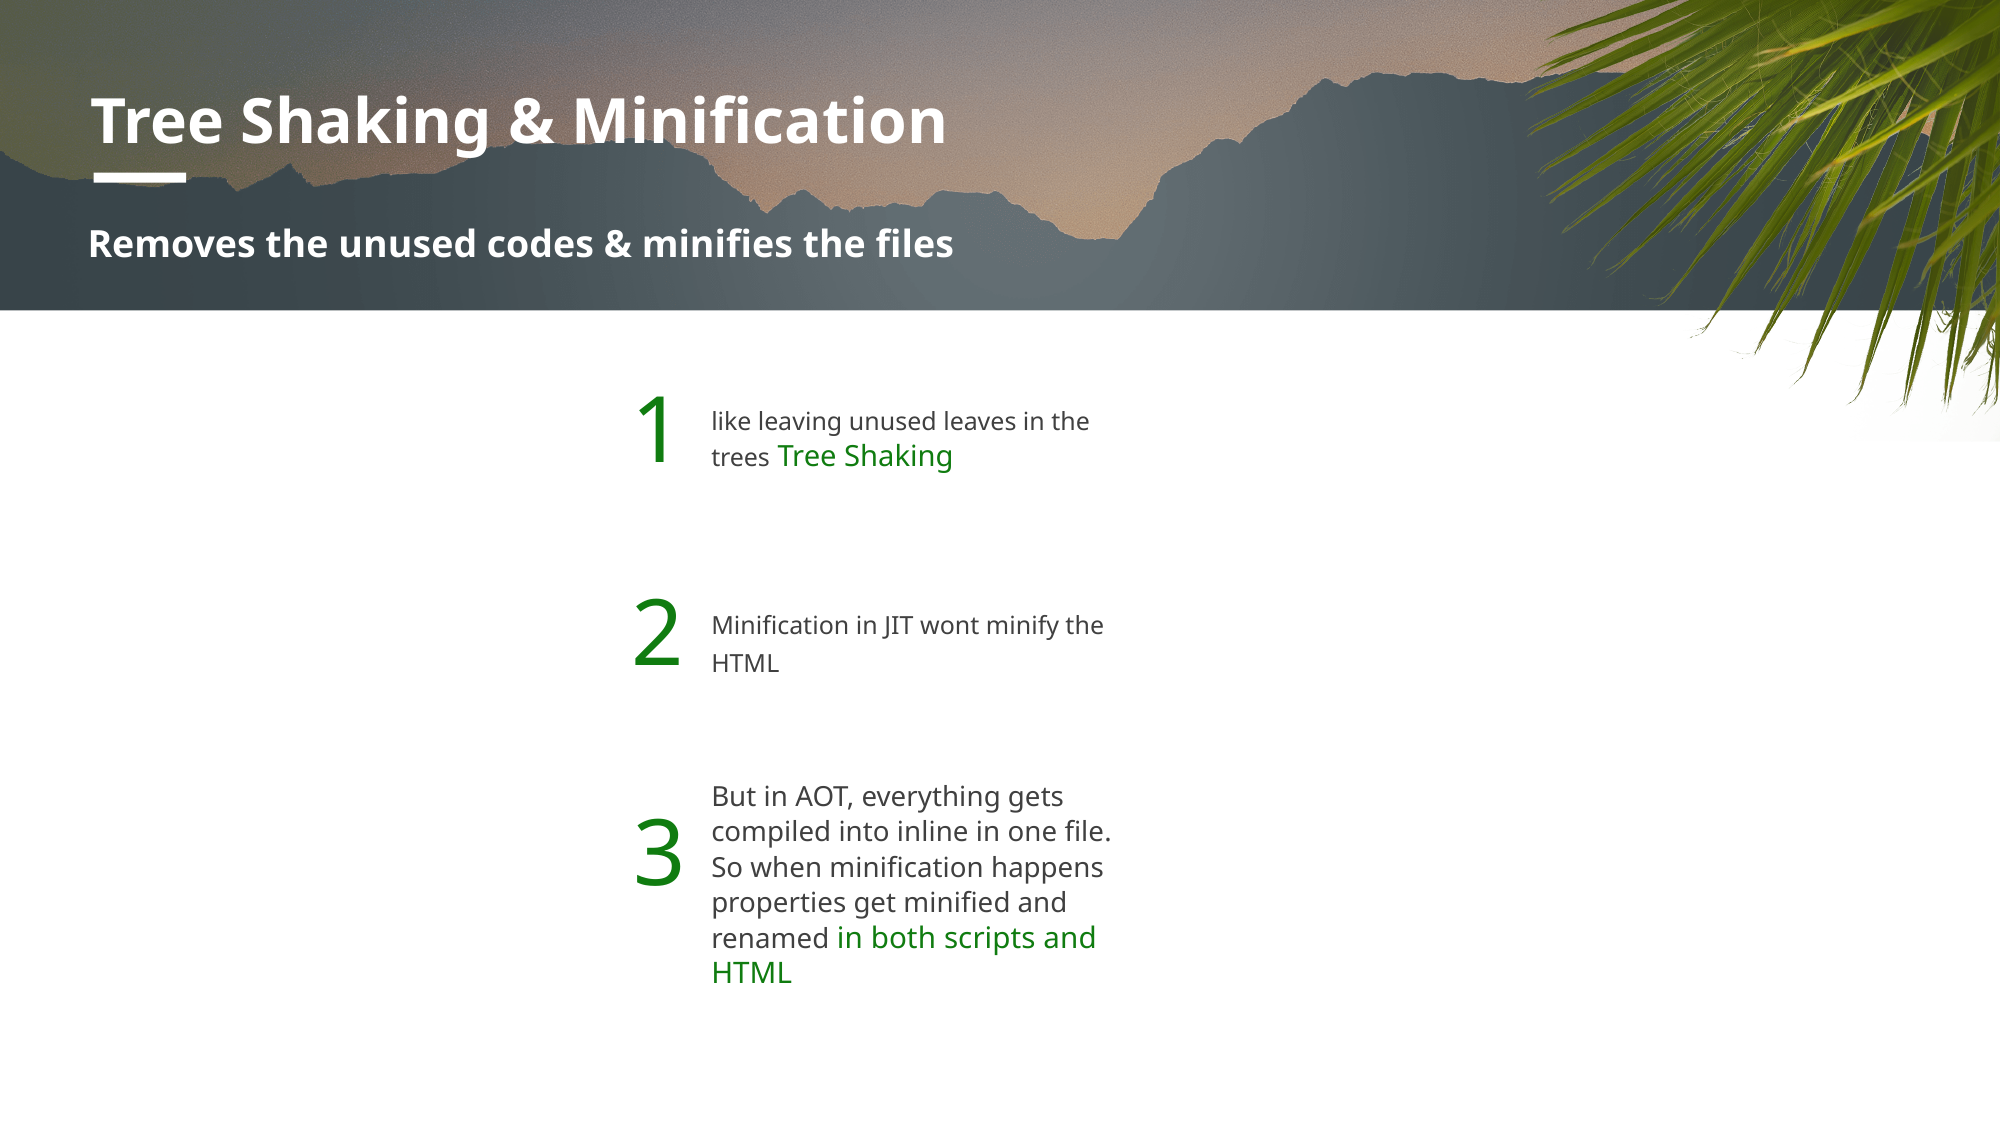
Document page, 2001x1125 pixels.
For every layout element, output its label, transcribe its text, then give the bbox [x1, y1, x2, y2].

text_box Removes the unused codes & minifies the files [87, 220, 1000, 271]
title Tree Shaking & Minification [75, 59, 1839, 188]
text_box 3 [618, 786, 696, 912]
text_box Minification in JIT wont minify the HTML [696, 594, 1149, 768]
text_box like leaving unused leaves in the trees Tree Shaking [696, 390, 1149, 511]
text_box But in AOT, everything gets compiled into inline in one file. So when minification happens properties get minified and renamed in both scripts and HTML [696, 768, 1149, 999]
text_box 2 [616, 566, 723, 691]
picture [0, 0, 2000, 460]
text_box 1 [616, 363, 723, 489]
